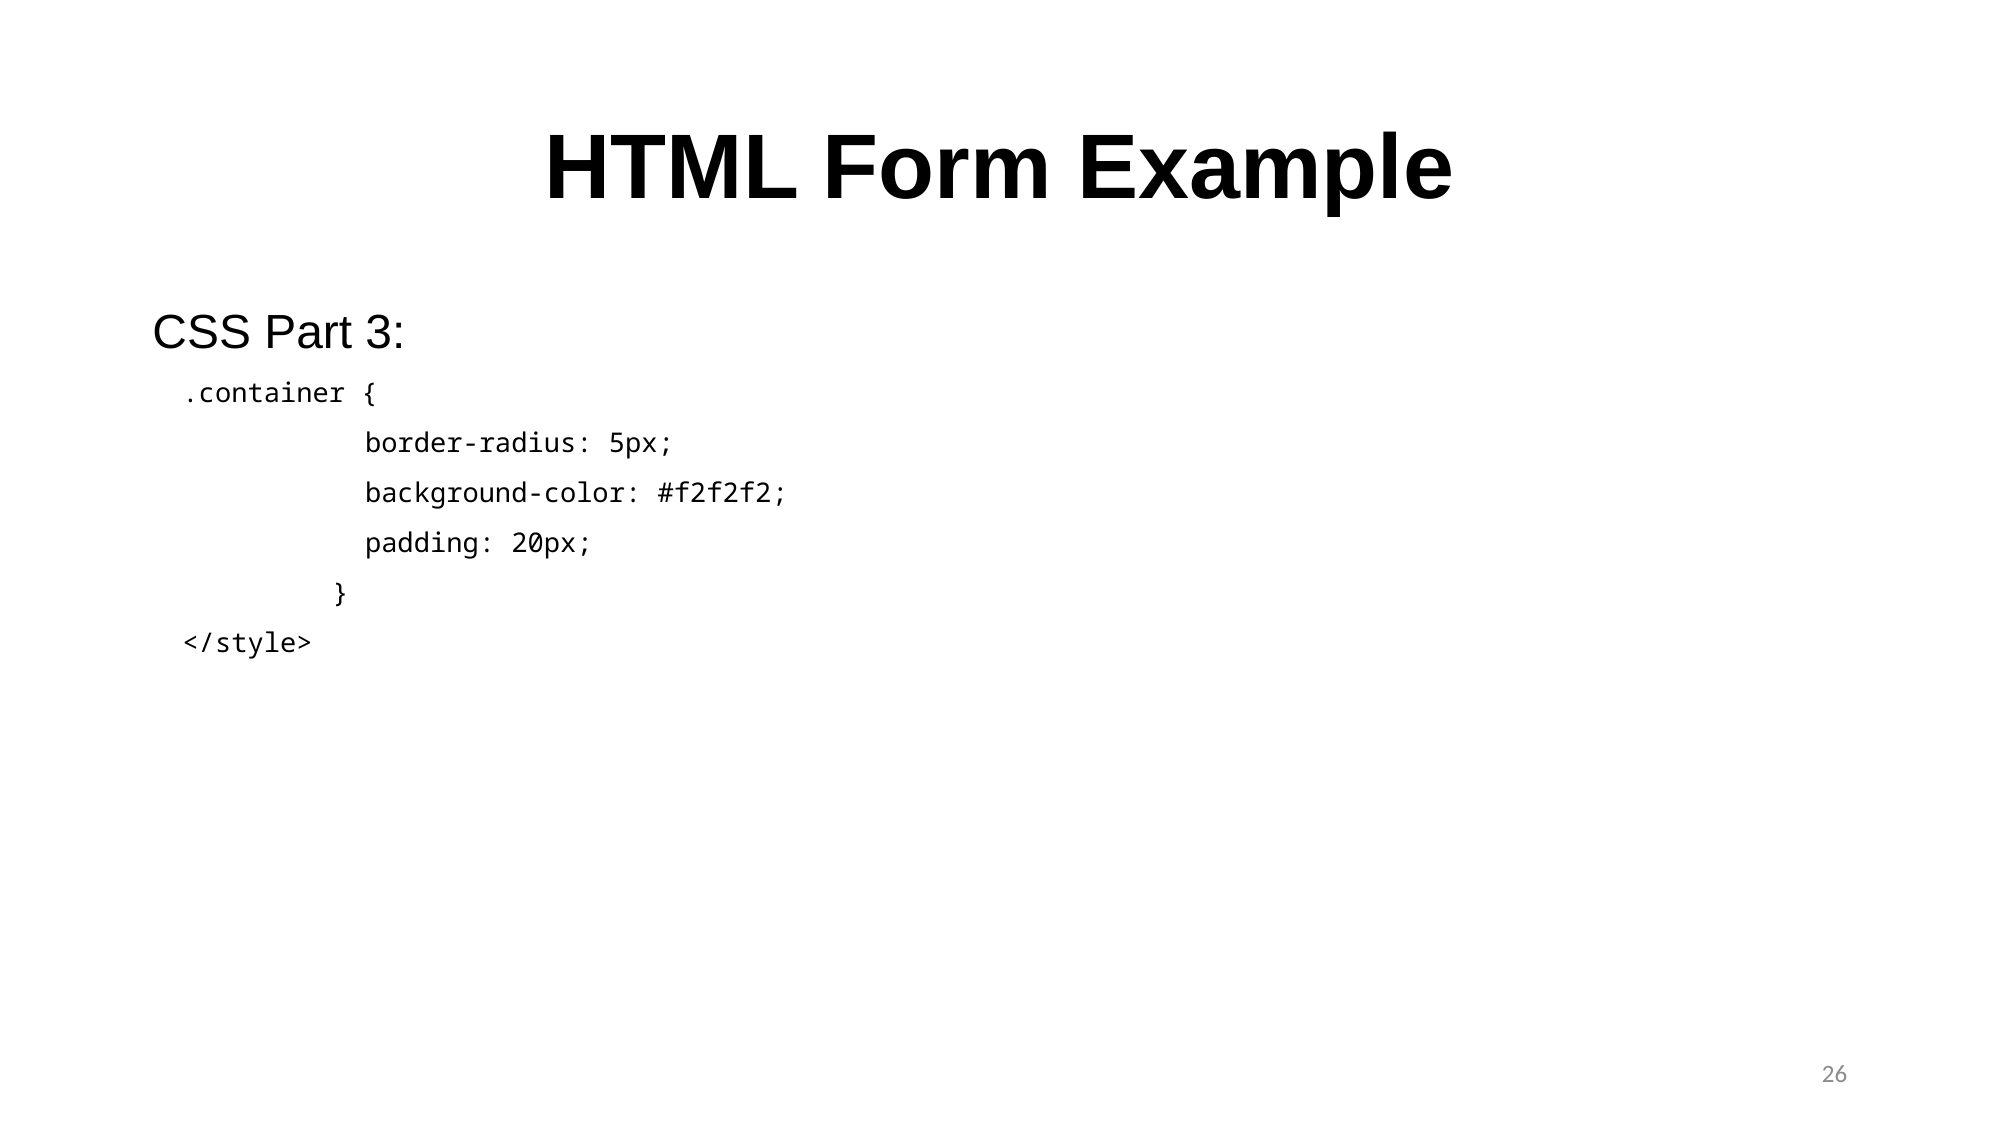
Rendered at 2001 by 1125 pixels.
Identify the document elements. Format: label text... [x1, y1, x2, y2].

list CSS Part 3: .container { border-radius: 5px; background-color: #f2f2f2; padding: 20px; } </style> [137, 299, 1863, 1014]
slide_number 26 [1412, 1042, 1863, 1103]
title HTML Form Example [137, 59, 1863, 278]
